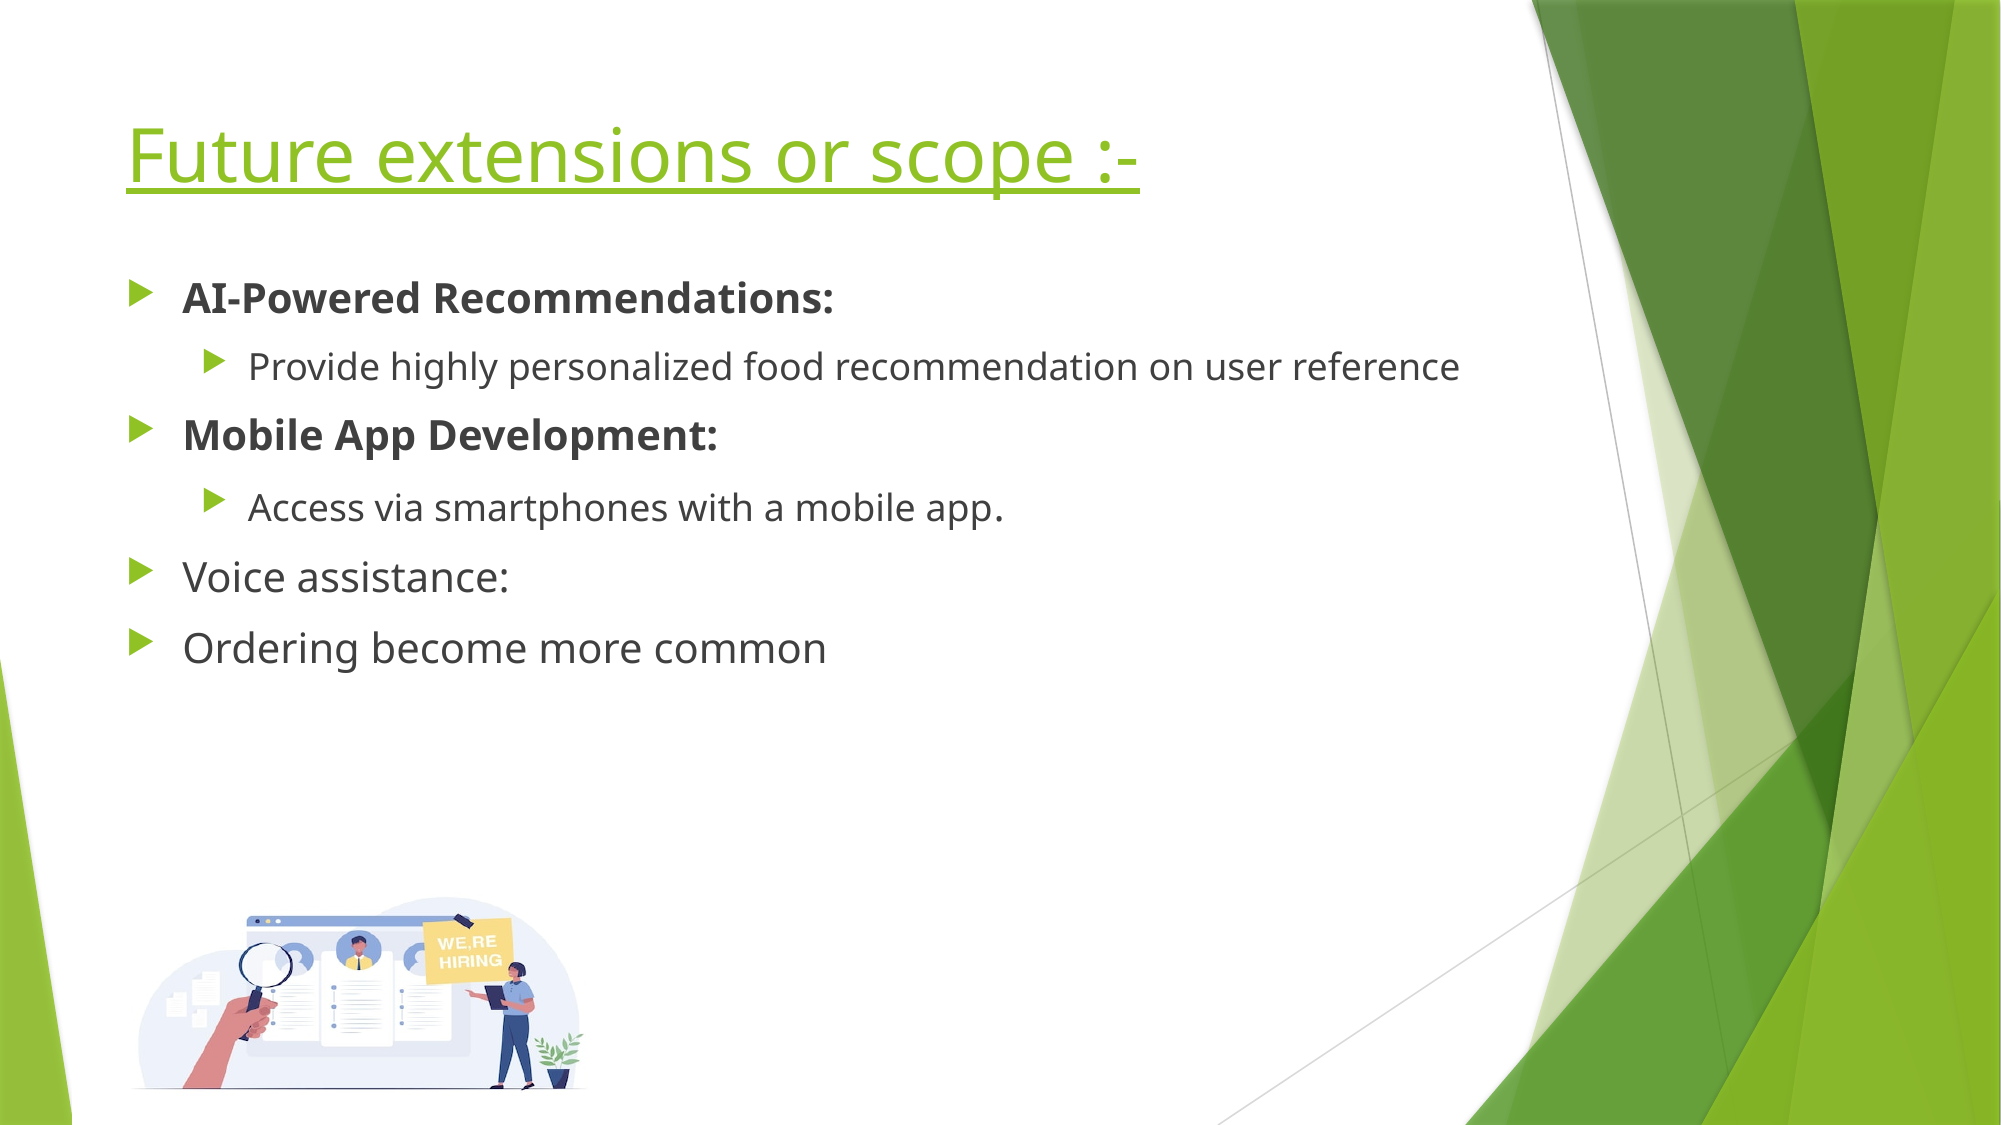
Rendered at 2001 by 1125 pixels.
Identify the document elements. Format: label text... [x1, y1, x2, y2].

picture [72, 827, 647, 1125]
list AI-Powered Recommendations: Provide highly personalized food recommendation on user reference Mobile App Development: Access via smartphones with a mobile app. Voice assistance: Ordering become more common [111, 264, 1522, 867]
title Future extensions or scope :- [111, 99, 1522, 264]
